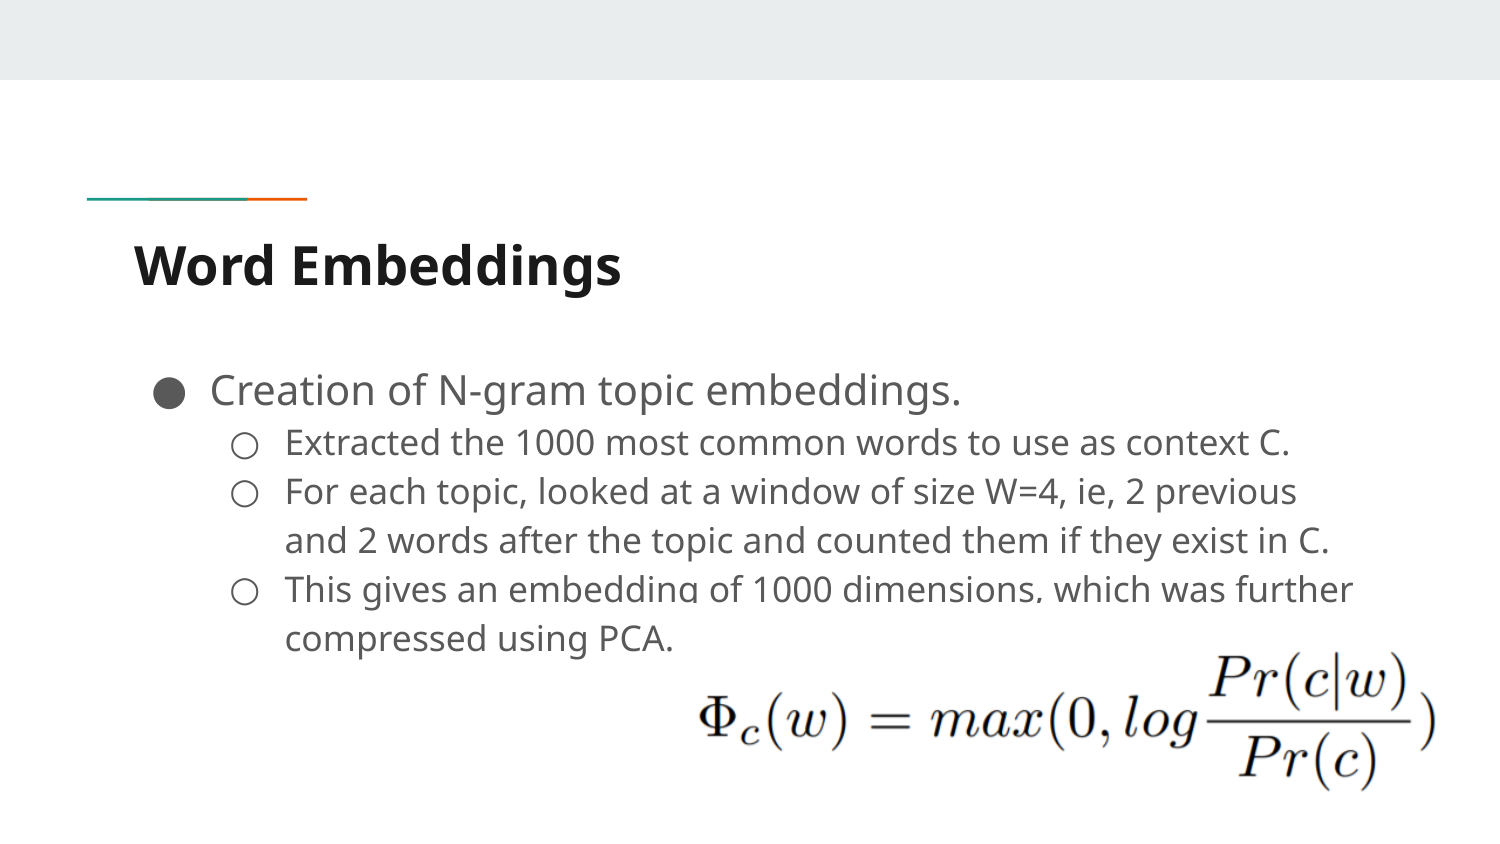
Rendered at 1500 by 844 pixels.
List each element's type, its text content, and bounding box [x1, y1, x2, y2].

picture [680, 602, 1451, 830]
list Creation of N-gram topic embeddings. Extracted the 1000 most common words to use as context C. For each topic, looked at a window of size W=4, ie, 2 previous and 2 words after the topic and counted them if they exist in C. This gives an embedding of 1000 dimensions, which was further compressed using PCA. [119, 341, 1381, 712]
title Word Embeddings [119, 216, 1381, 305]
